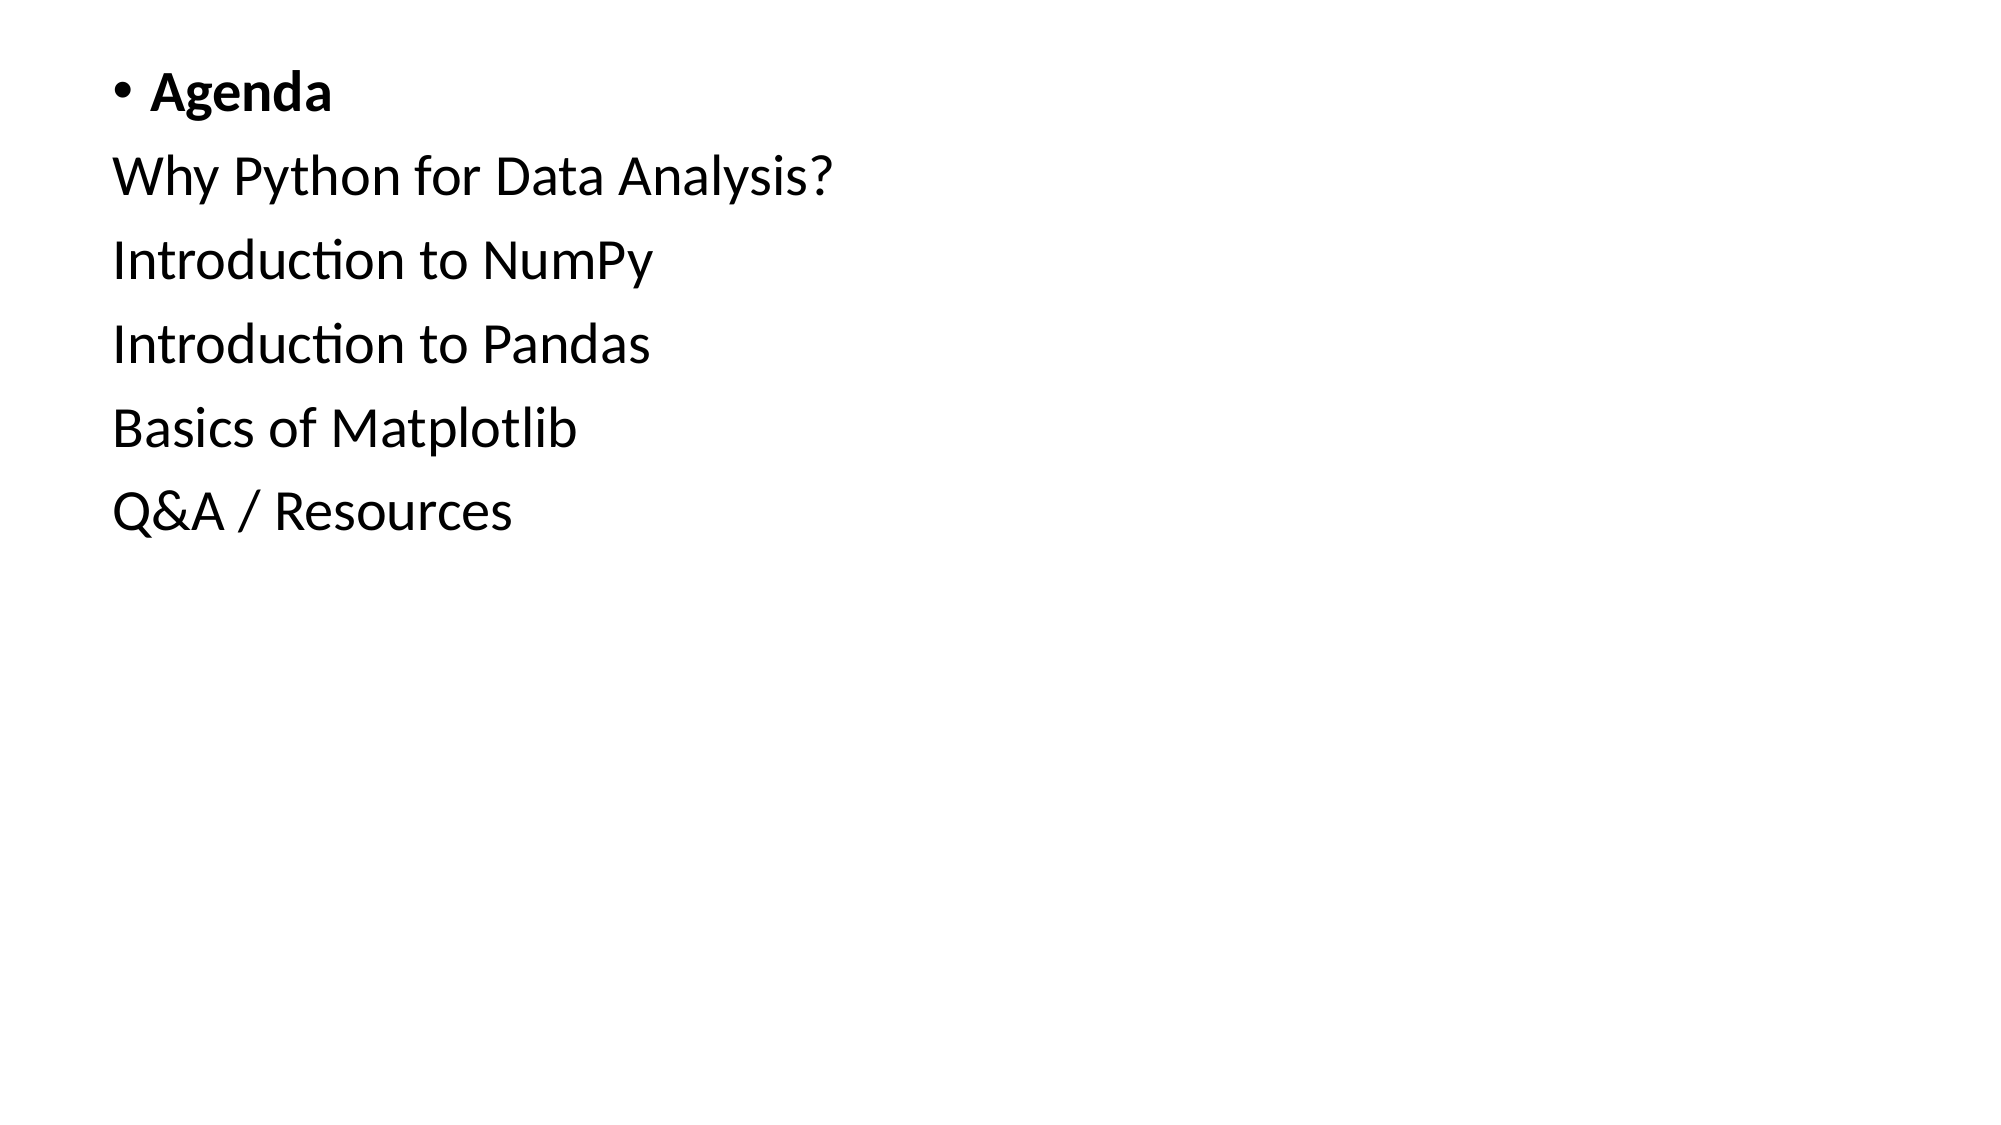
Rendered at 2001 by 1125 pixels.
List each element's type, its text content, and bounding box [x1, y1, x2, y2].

list Agenda Why Python for Data Analysis? Introduction to NumPy Introduction to Pandas Basics of Matplotlib Q&A / Resources [97, 53, 1863, 1014]
